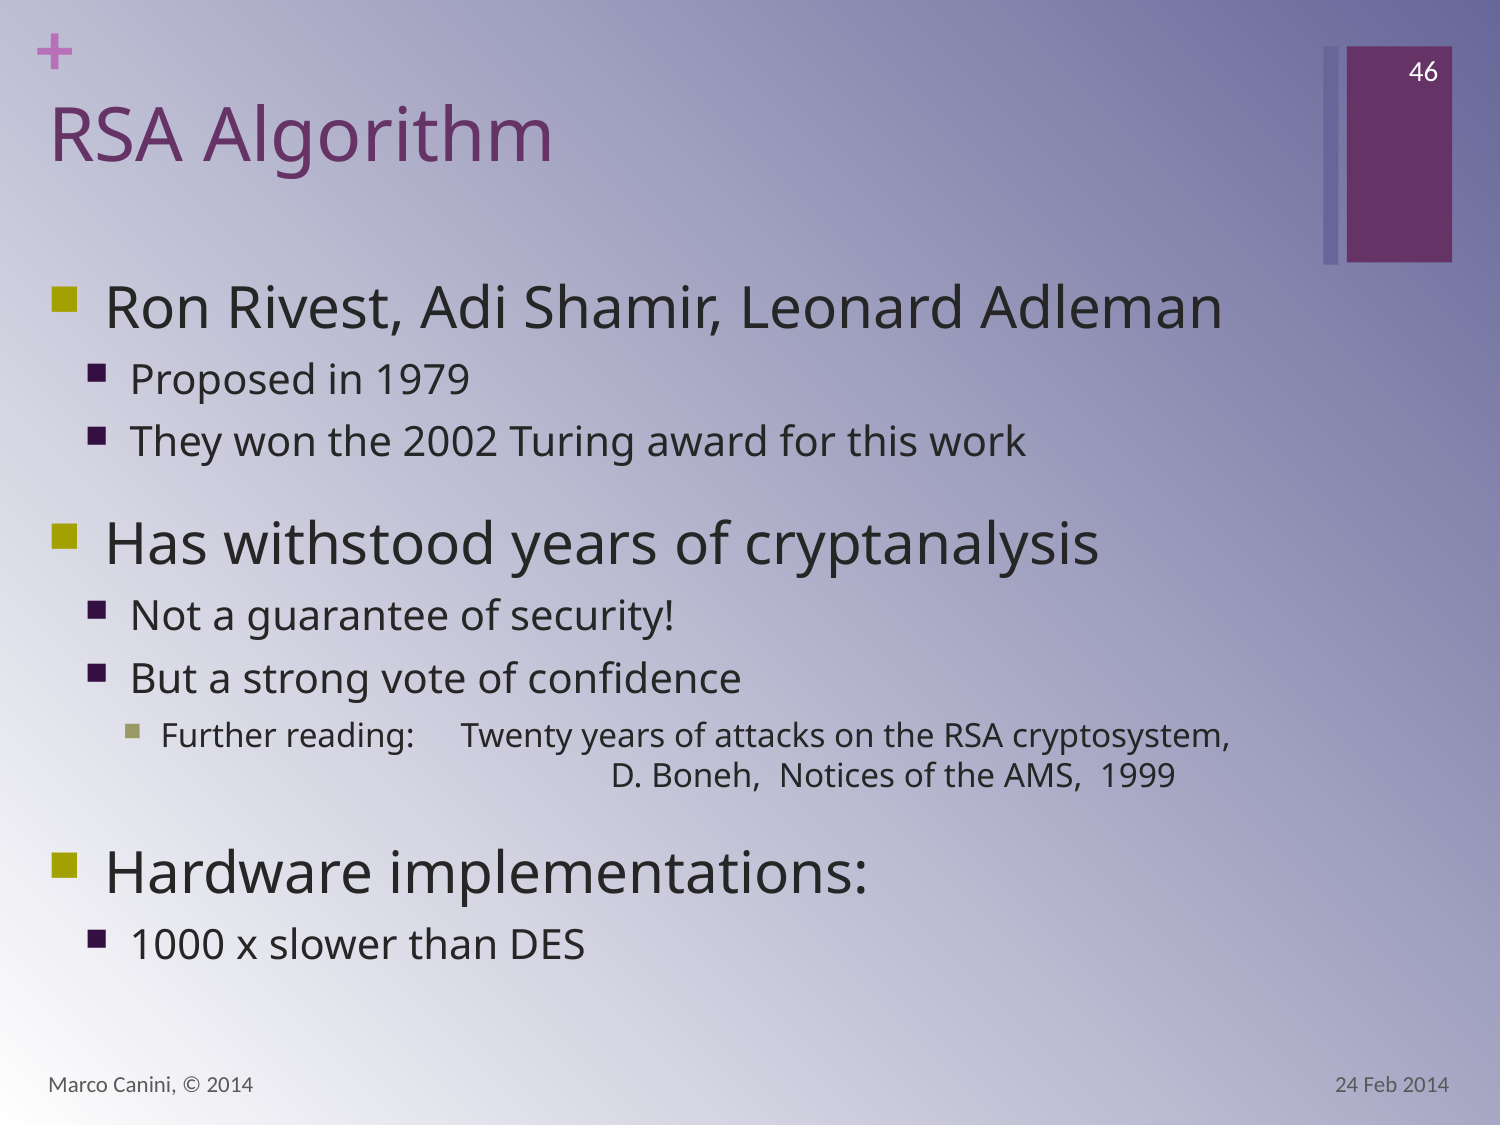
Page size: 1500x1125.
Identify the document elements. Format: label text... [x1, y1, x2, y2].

slide_number 46 [1362, 39, 1454, 100]
title RSA Algorithm [33, 79, 1322, 262]
list Ron Rivest, Adi Shamir, Leonard Adleman Proposed in 1979 They won the 2002 Turing award for this work Has withstood years of cryptanalysis Not a guarantee of security! But a strong vote of confidence Further reading: Twenty years of attacks on the RSA cryptosystem, D. Boneh, Notices of the AMS, 1999 Hardware implementations: 1000 x slower than DES [33, 262, 1465, 1054]
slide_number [1114, 1053, 1465, 1114]
footer Marco Canini, © 2014 [33, 1053, 1038, 1114]
